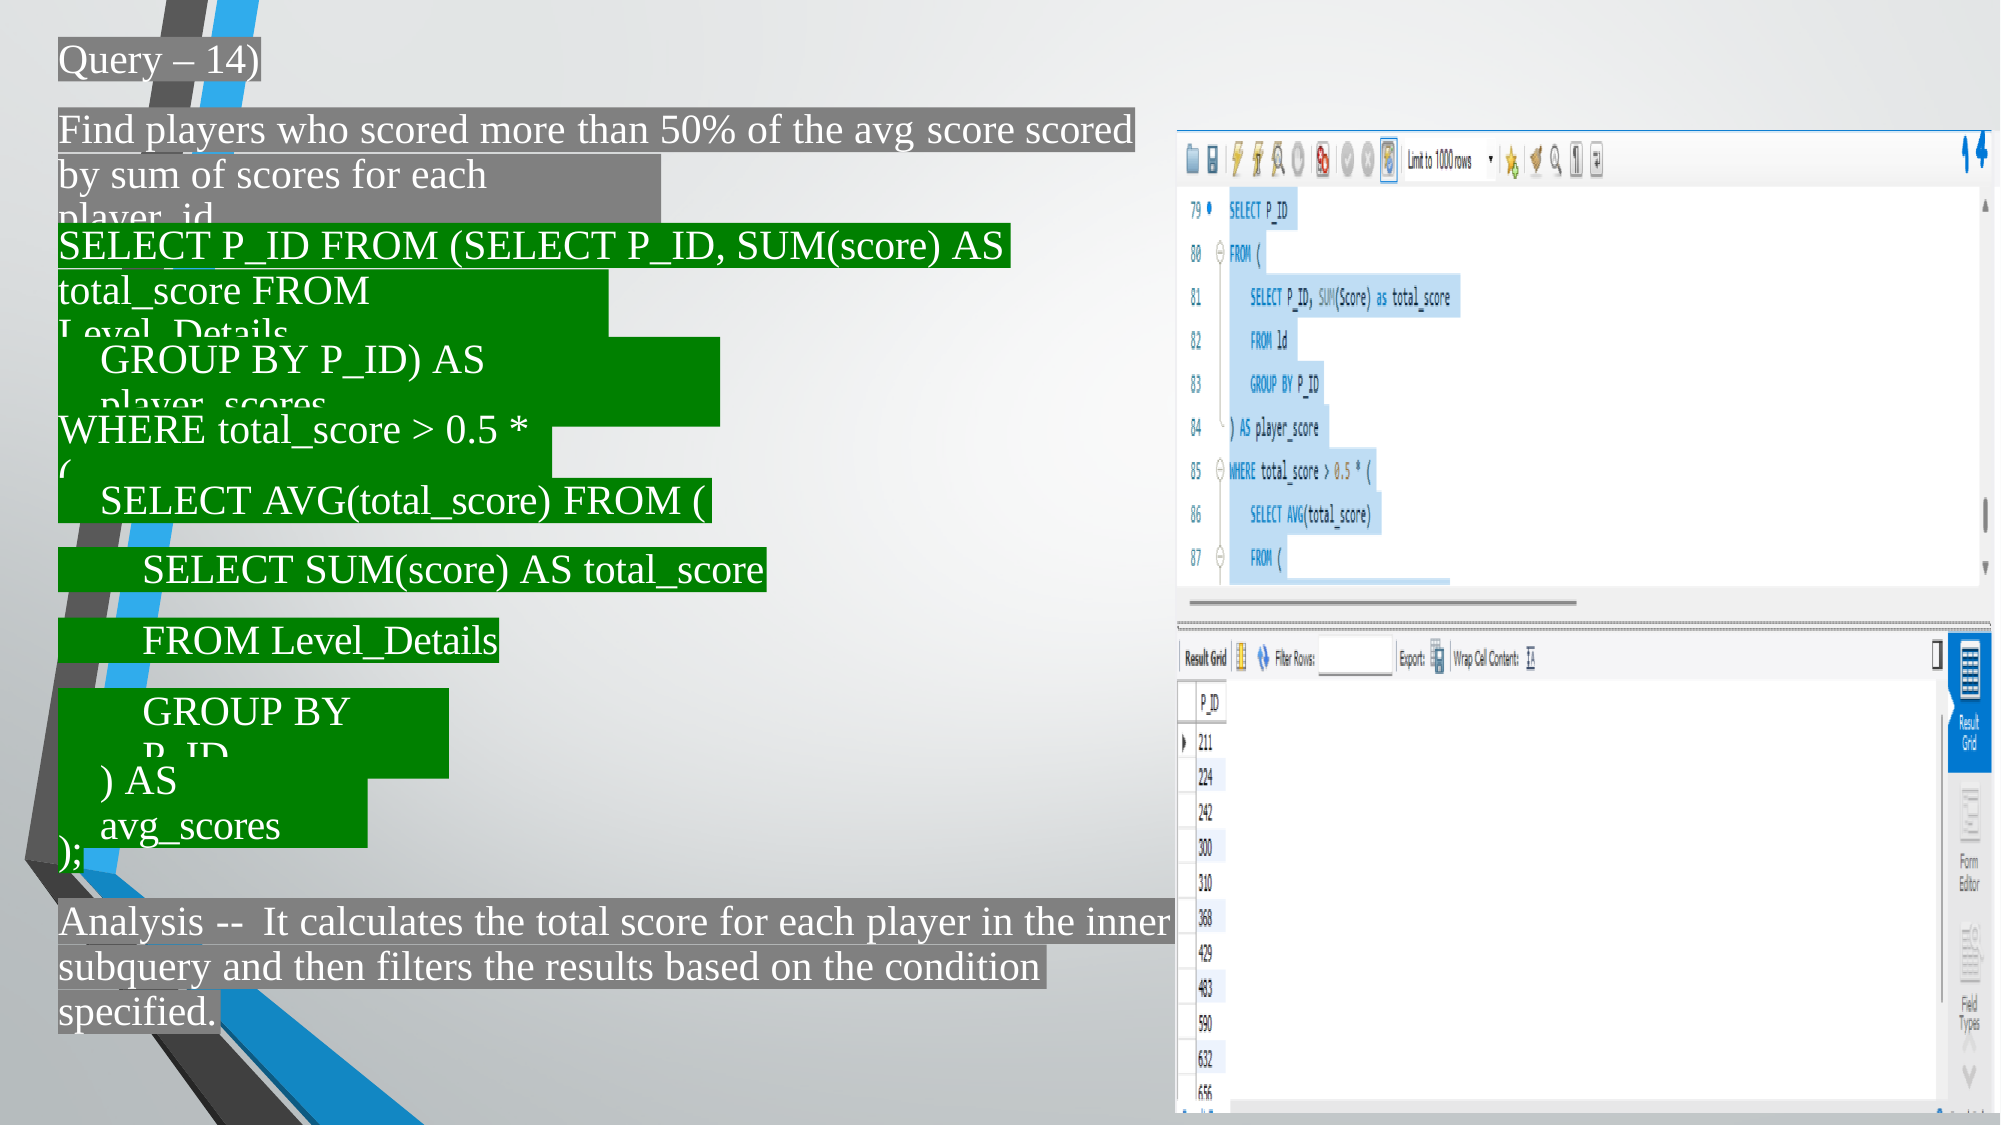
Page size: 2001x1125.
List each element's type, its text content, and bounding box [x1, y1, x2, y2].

text_box GROUP BY P_ID [58, 688, 449, 779]
text_box Analysis -- It calculates the total score for each player in the inner [58, 898, 1175, 944]
text_box subquery and then filters the results based on the condition [58, 944, 1047, 989]
text_box SELECT P_ID FROM (SELECT P_ID, SUM(score) AS [58, 222, 1011, 268]
text_box GROUP BY P_ID) AS player_scores [58, 336, 721, 427]
text_box Find players who scored more than 50% of the avg score scored [58, 107, 1136, 153]
text_box ); [58, 827, 84, 874]
picture [1175, 130, 2000, 1113]
text_box Query – 14) [58, 36, 262, 82]
text_box SELECT SUM(score) AS total_score [58, 547, 767, 593]
text_box ) AS avg_scores [58, 757, 368, 848]
text_box SELECT AVG(total_score) FROM ( [58, 477, 712, 524]
text_box total_score FROM Level_Details [58, 269, 609, 336]
text_box specified. [58, 989, 221, 1034]
text_box by sum of scores for each player_id. [58, 153, 662, 222]
text_box FROM Level_Details [58, 617, 500, 663]
text_box WHERE total_score > 0.5 * ( [58, 407, 553, 477]
